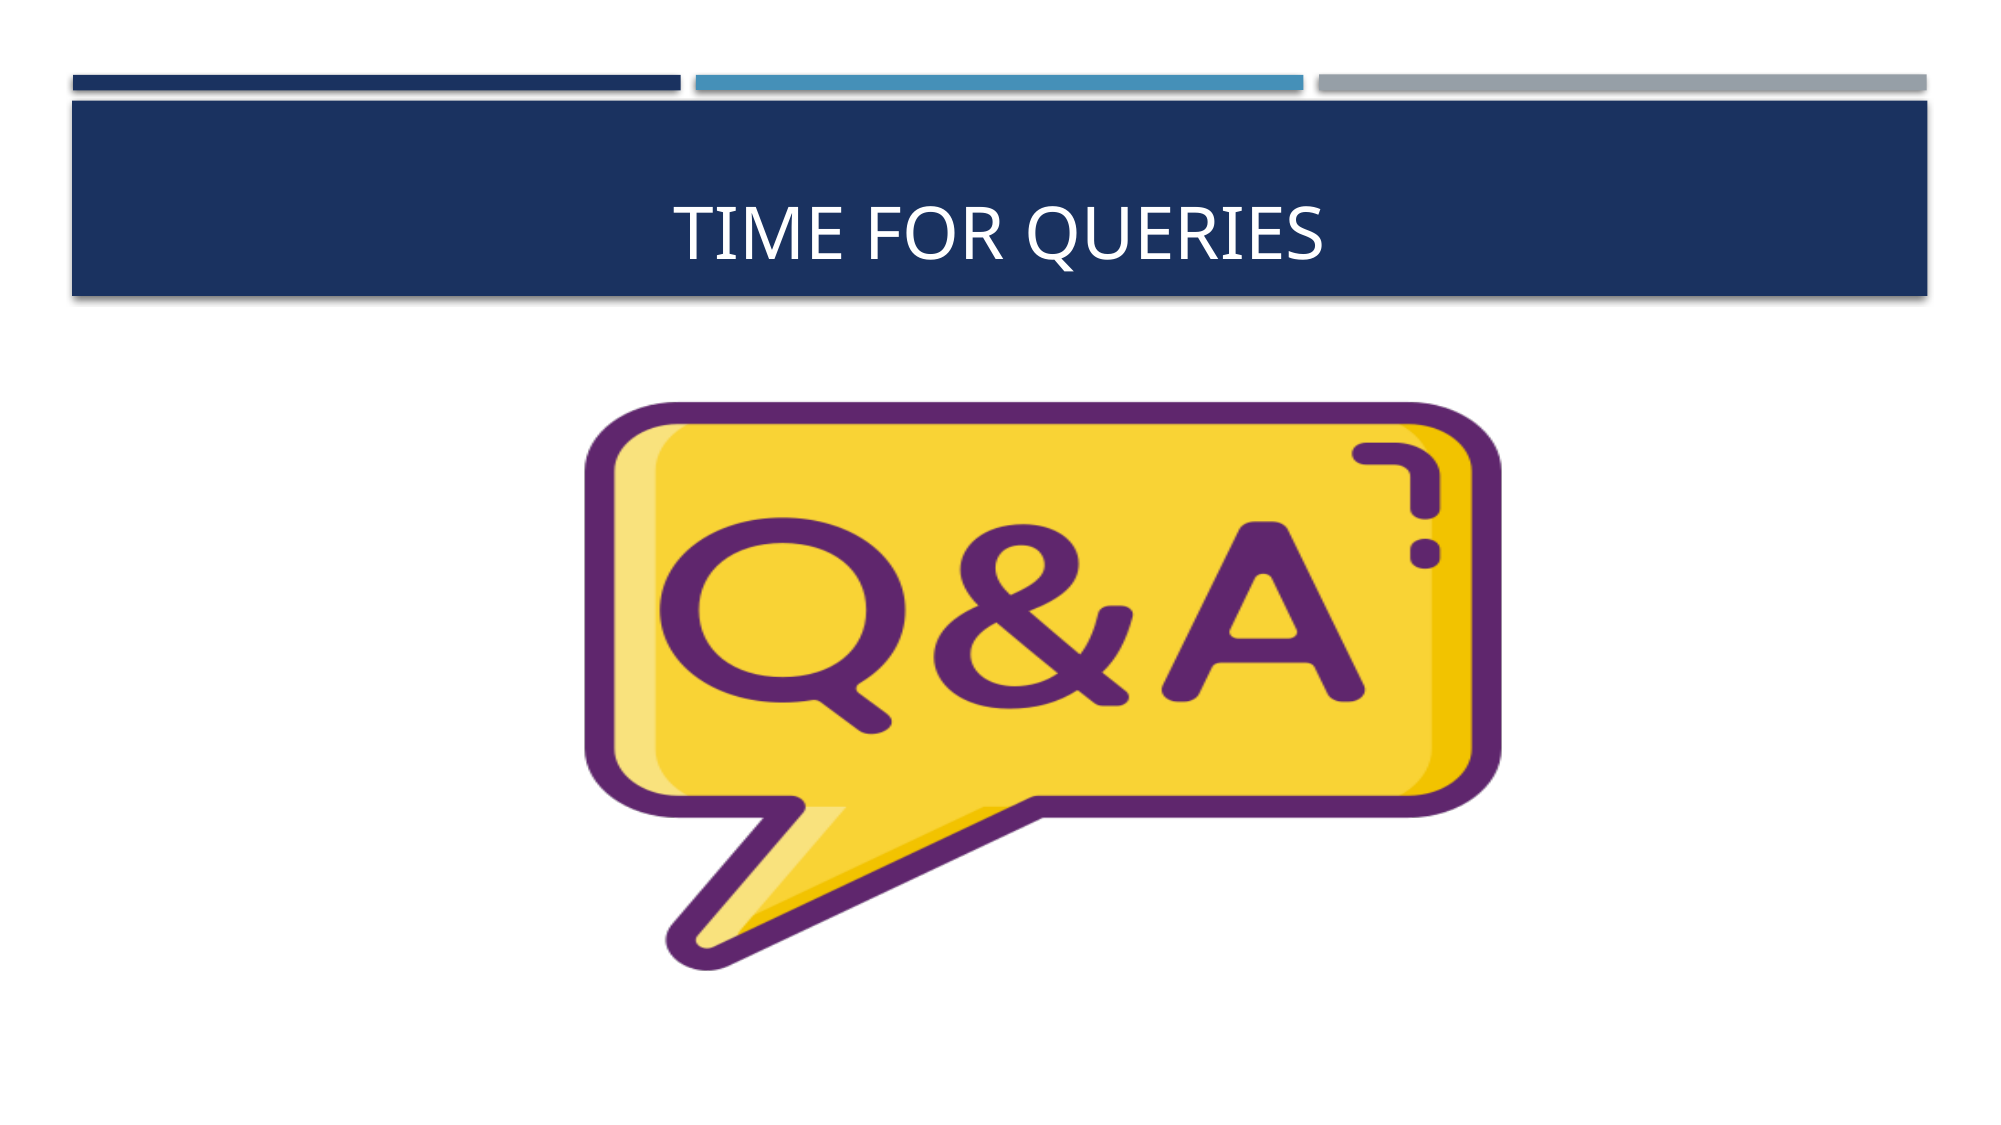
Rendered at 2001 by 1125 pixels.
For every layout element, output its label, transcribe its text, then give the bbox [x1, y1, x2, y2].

title TIME FOR QUERIES [95, 115, 1905, 282]
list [575, 339, 1512, 1034]
